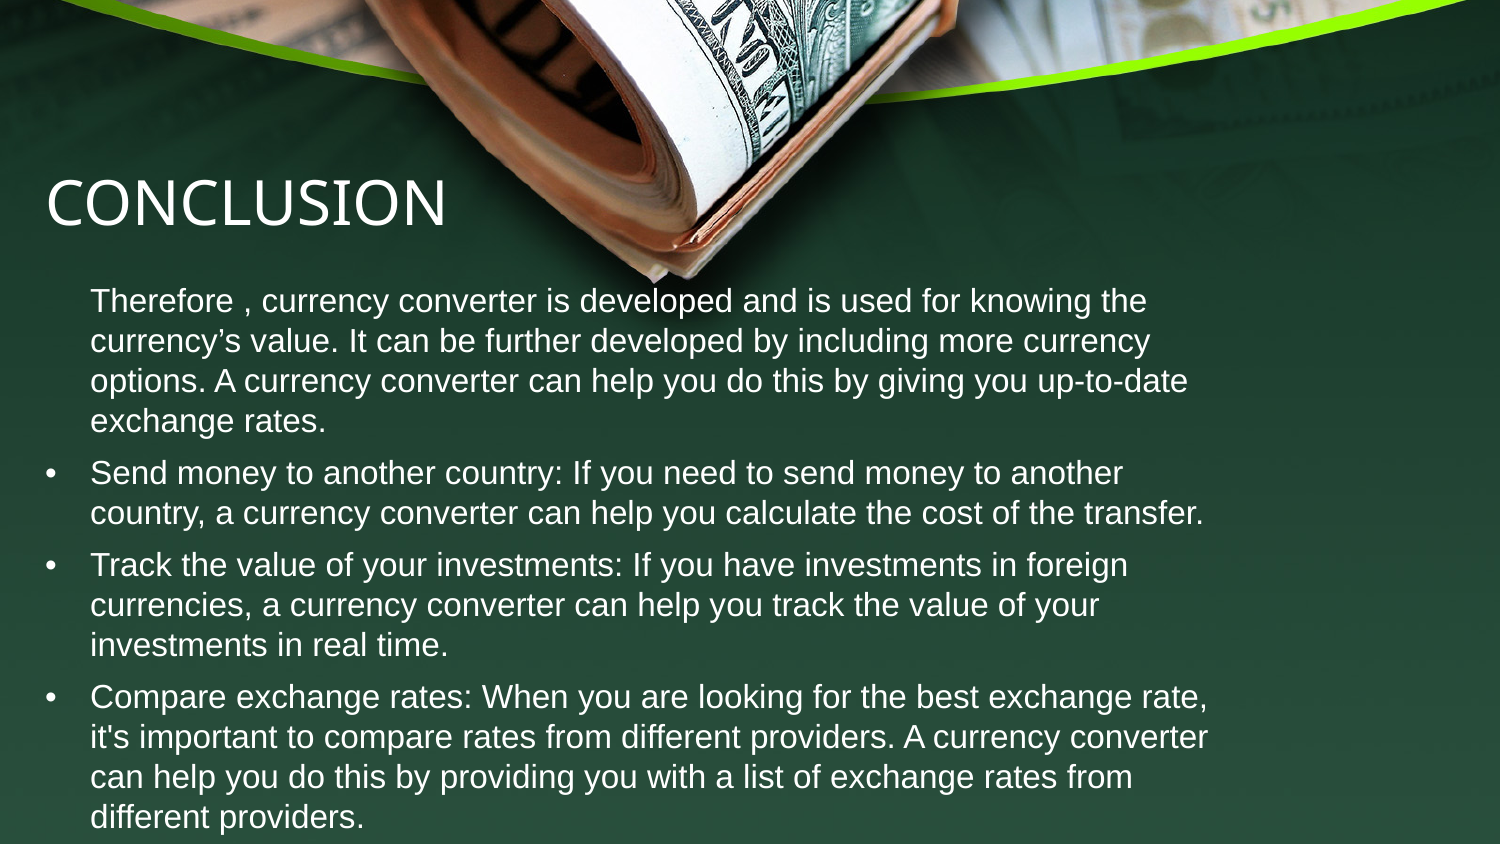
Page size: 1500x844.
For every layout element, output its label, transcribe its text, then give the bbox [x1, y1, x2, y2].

text_box CONCLUSION [30, 154, 514, 246]
picture [0, 0, 1500, 844]
text_box Therefore , currency converter is developed and is used for knowing the currency’s value. It can be further developed by including more currency options. A currency converter can help you do this by giving you up-to-date exchange rates. • Send money to another country: If you need to send money to another country, a currency converter can help you calculate the cost of the transfer. • Track the value of your investments: If you have investments in foreign currencies, a currency converter can help you track the value of your investments in real time. • Compare exchange rates: When you are looking for the best exchange rate, it's important to compare rates from different providers. A currency converter can help you do this by providing you with a list of exchange rates from different providers. [30, 271, 1256, 844]
